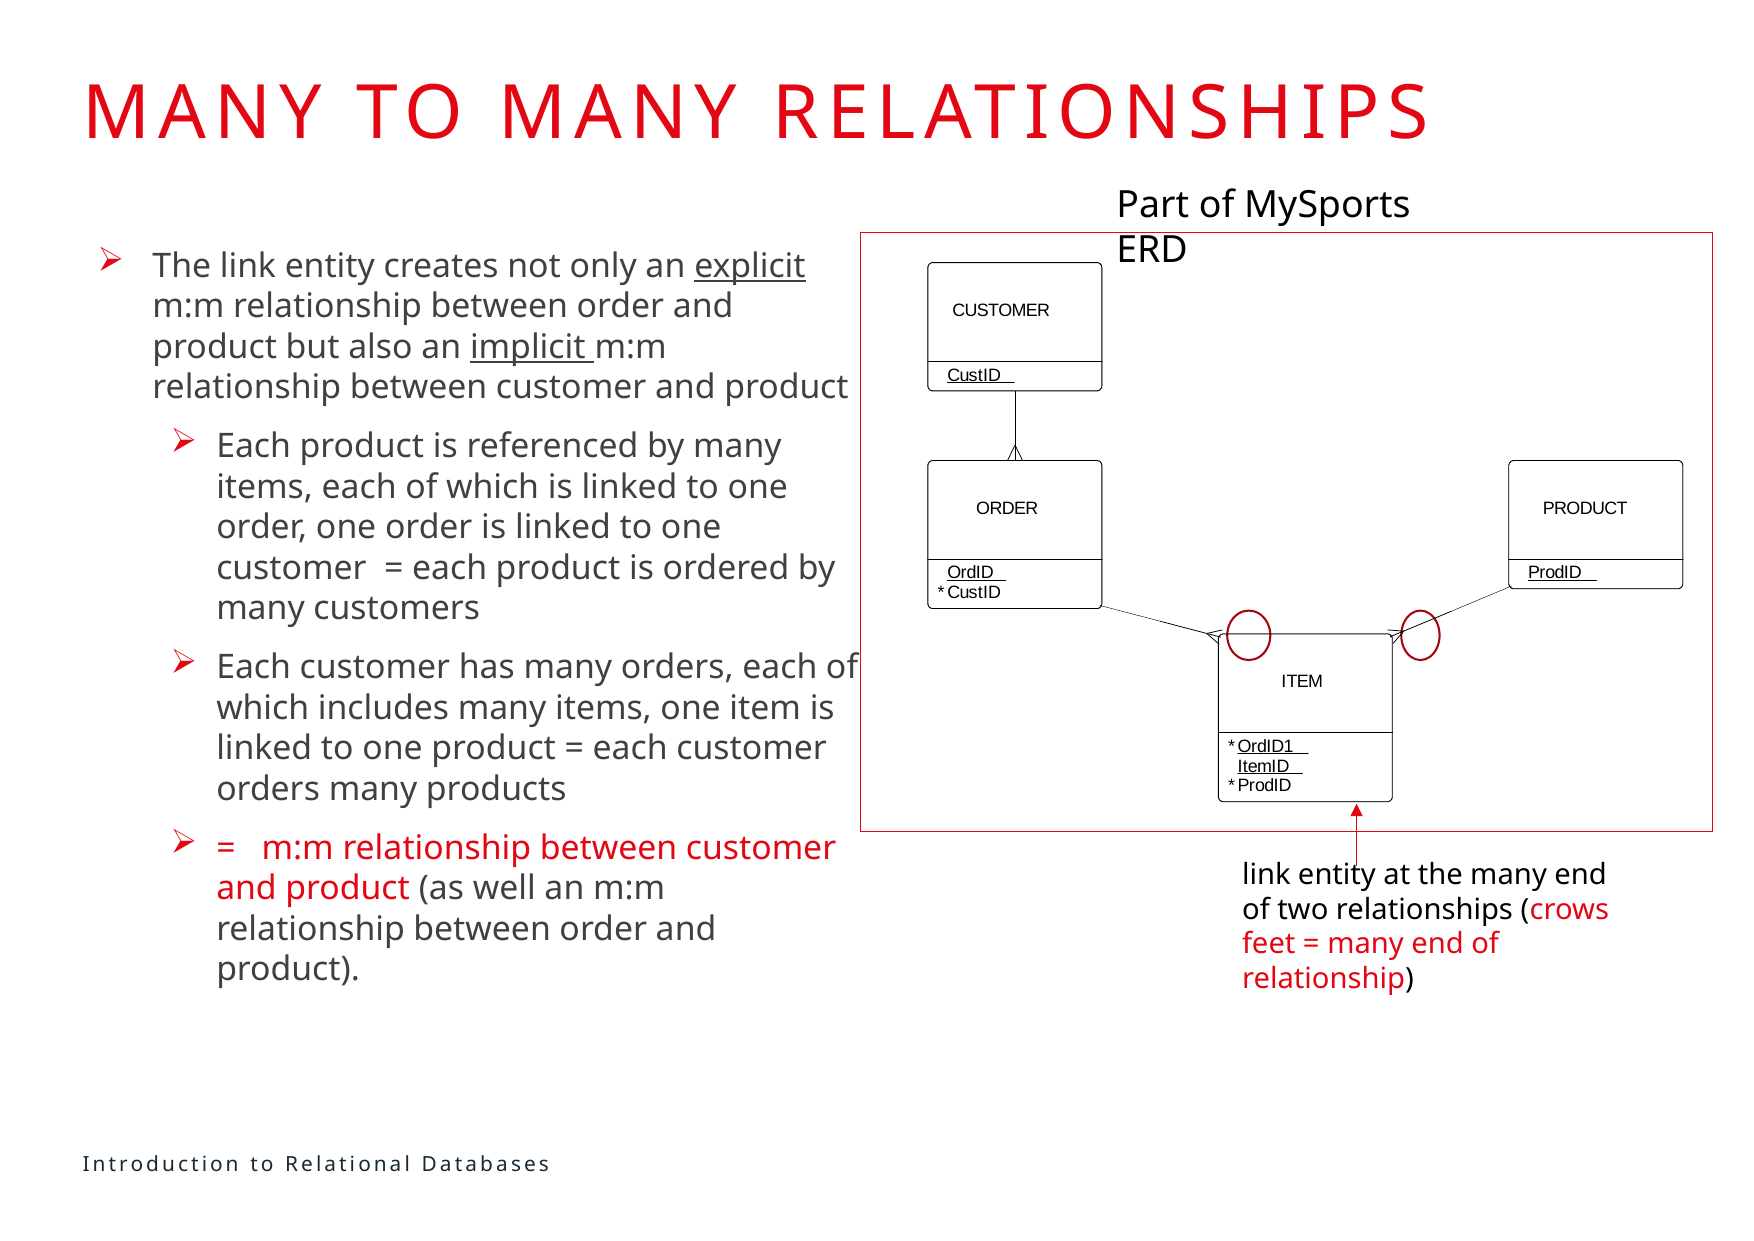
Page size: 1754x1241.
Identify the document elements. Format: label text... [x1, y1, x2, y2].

title Many to many relationships [82, 63, 1690, 157]
text_box Part of MySports ERD [1101, 172, 1492, 232]
picture [859, 232, 1713, 832]
text_box The link entity creates not only an explicit m:m relationship between order and product but also an implicit m:m relationship between customer and product Each product is referenced by many items, each of which is linked to one order, one order is linked to one customer = each product is ordered by many customers Each customer has many orders, each of which includes many items, one item is linked to one product = each customer orders many products = m:m relationship between customer and product (as well an m:m relationship between order and product). [82, 235, 875, 1005]
text_box [0, 199, 858, 865]
footer Introduction to Relational Databases [82, 1146, 1177, 1180]
text_box link entity at the many end of two relationships (crows feet = many end of relationship) [1227, 847, 1627, 1003]
